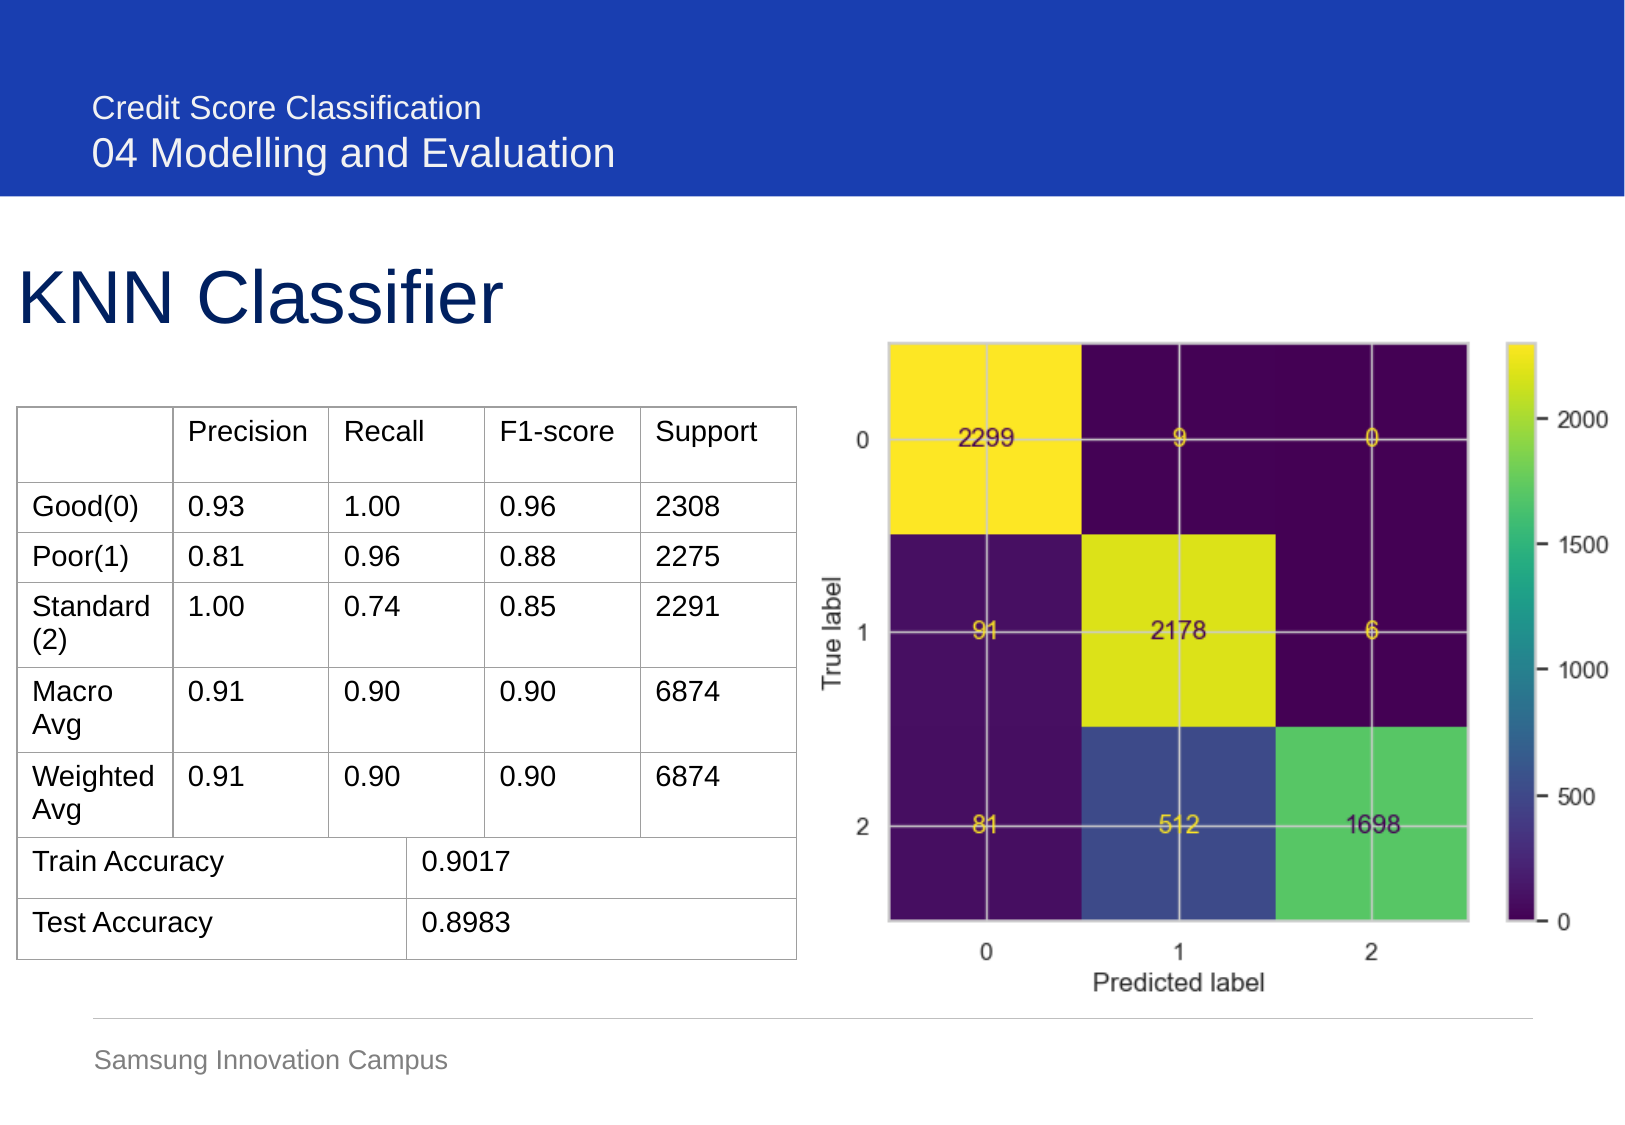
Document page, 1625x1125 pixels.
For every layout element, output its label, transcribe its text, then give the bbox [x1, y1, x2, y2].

picture [808, 328, 1625, 1012]
table_cell 0.85 [485, 583, 640, 667]
table_header Recall [329, 408, 484, 482]
table_cell 6874 [641, 668, 796, 752]
table_cell 0.90 [329, 753, 484, 837]
table_cell Weighted Avg [18, 753, 172, 837]
table_cell 1.00 [174, 583, 328, 667]
table_cell Test Accuracy [18, 899, 406, 959]
table_header Train Accuracy [18, 838, 406, 898]
table_cell Good(0) [18, 483, 172, 532]
table_cell 0.90 [485, 668, 640, 752]
table_cell 1.00 [329, 483, 484, 532]
table_cell 6874 [641, 753, 796, 837]
table_cell Macro Avg [18, 668, 172, 752]
table_cell 0.88 [485, 533, 640, 582]
table_header [18, 408, 172, 482]
table_cell 0.90 [329, 668, 484, 752]
table_cell 0.96 [485, 483, 640, 532]
table_cell 0.91 [174, 753, 328, 837]
table_cell 0.91 [174, 668, 328, 752]
table_header Support [641, 408, 796, 482]
table_cell 0.74 [329, 583, 484, 667]
table_cell 0.8983 [407, 899, 796, 959]
table_cell 2308 [641, 483, 796, 532]
table_cell Poor(1) [18, 533, 172, 582]
table_header 0.9017 [407, 838, 796, 898]
text_box Credit Score Classification 04 Modelling and Evaluation [91, 86, 1047, 177]
table_cell 2291 [641, 583, 796, 667]
table_header F1-score [485, 408, 640, 482]
table_header Precision [174, 408, 328, 482]
table_cell 0.96 [329, 533, 484, 582]
table_cell Standard(2) [18, 583, 172, 667]
table_cell 0.93 [174, 483, 328, 532]
table_cell 2275 [641, 533, 796, 582]
table_cell 0.90 [485, 753, 640, 837]
table_cell 0.81 [174, 533, 328, 582]
text_box KNN Classifier [17, 191, 996, 351]
